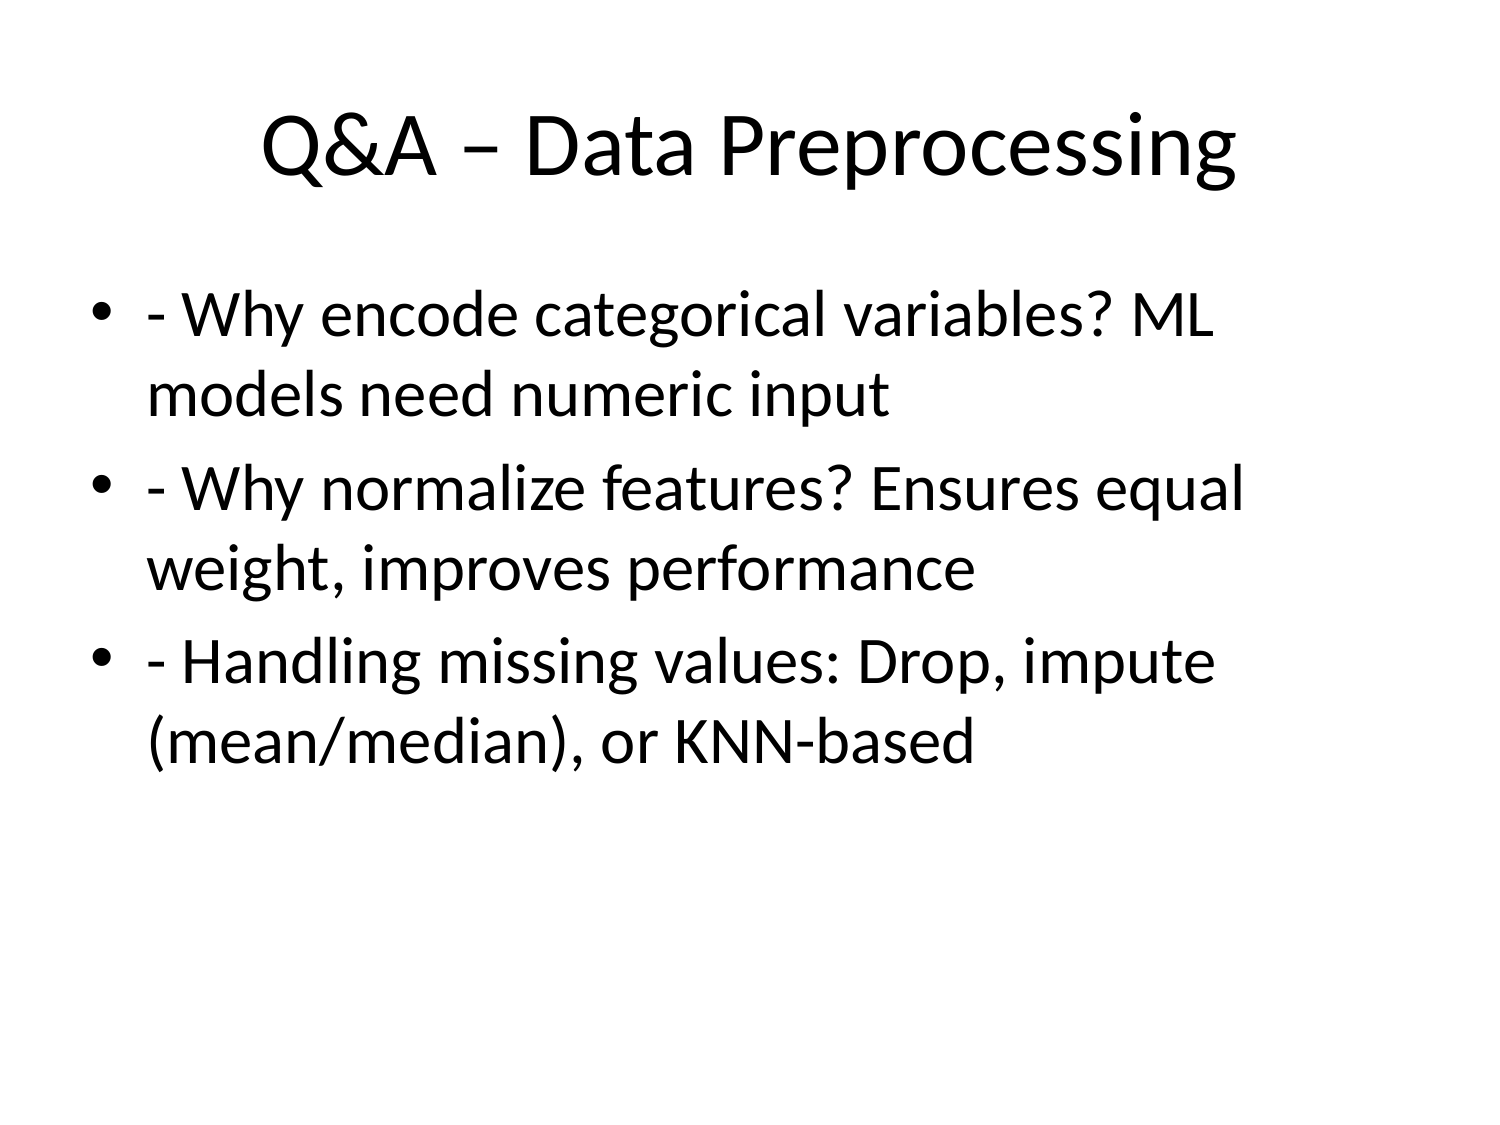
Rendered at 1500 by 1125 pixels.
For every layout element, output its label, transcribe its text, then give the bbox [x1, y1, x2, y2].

list - Why encode categorical variables? ML models need numeric input - Why normalize features? Ensures equal weight, improves performance - Handling missing values: Drop, impute (mean/median), or KNN-based [75, 262, 1425, 1005]
title Q&A – Data Preprocessing [75, 45, 1425, 233]
